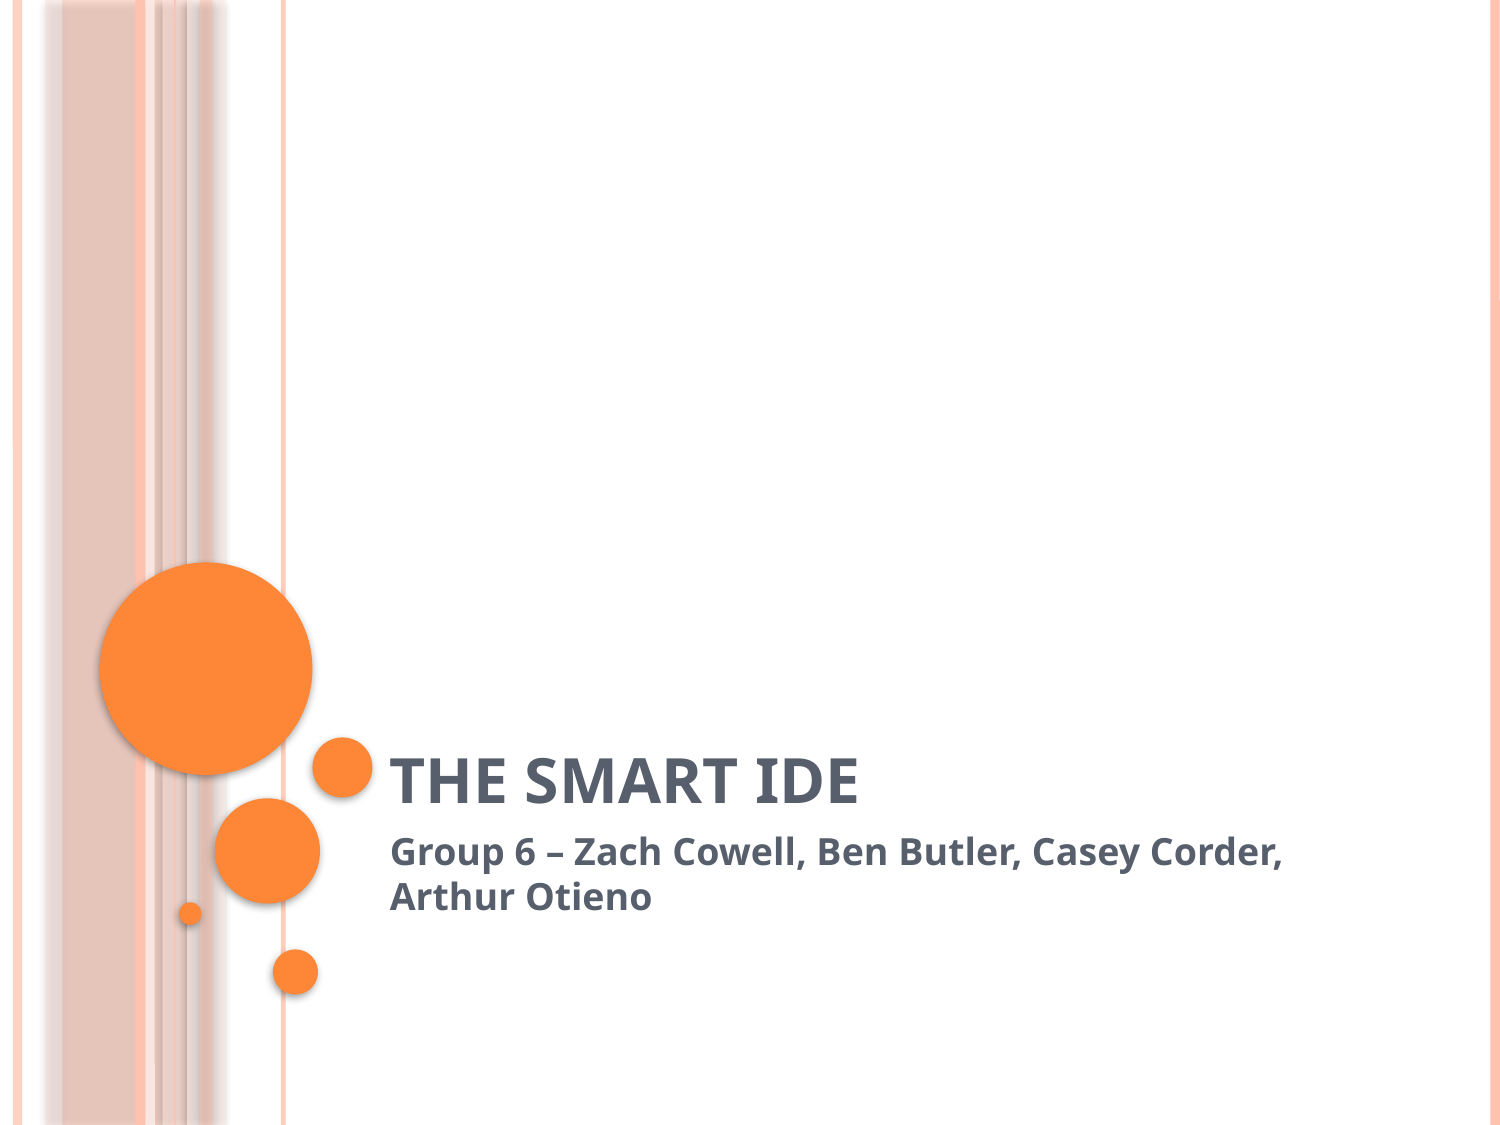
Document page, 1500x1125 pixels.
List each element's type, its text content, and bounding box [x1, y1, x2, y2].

subtitle Group 6 – Zach Cowell, Ben Butler, Casey Corder, Arthur Otieno [375, 820, 1388, 1046]
title The Smart IDE [375, 512, 1388, 820]
